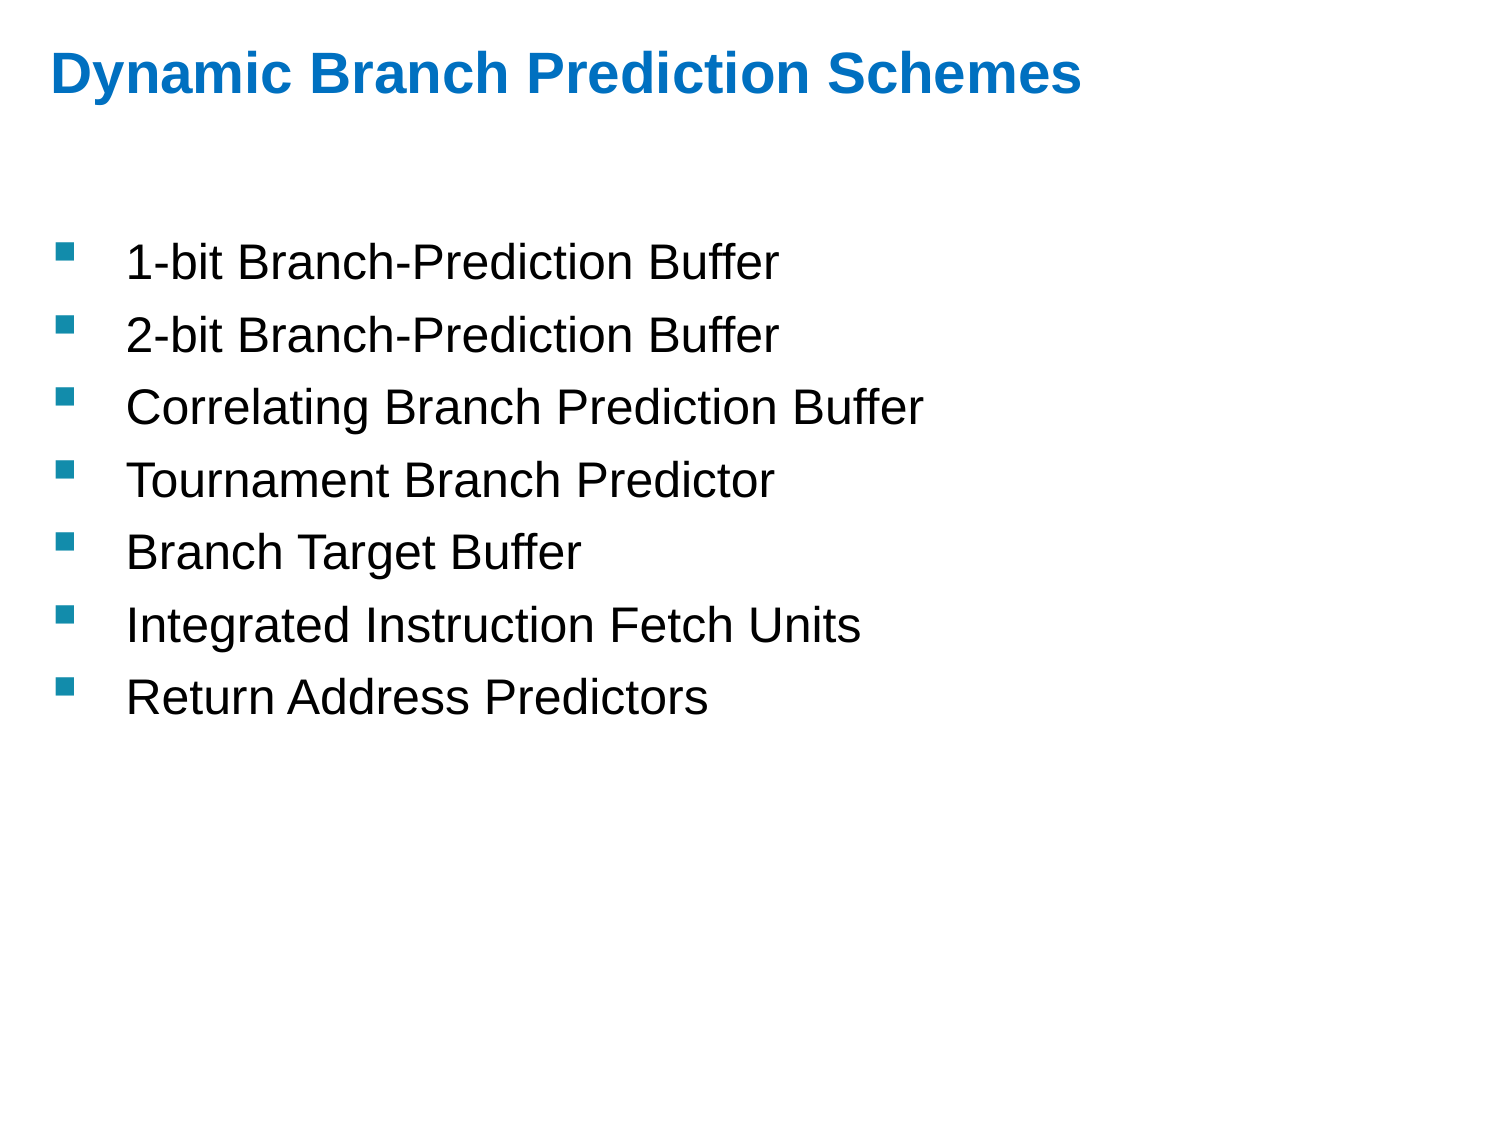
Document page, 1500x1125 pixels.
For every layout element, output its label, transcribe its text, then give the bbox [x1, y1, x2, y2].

title Dynamic Branch Prediction Schemes [35, 1, 1476, 139]
list 1-bit Branch-Prediction Buffer 2-bit Branch-Prediction Buffer Correlating Branch Prediction Buffer Tournament Branch Predictor Branch Target Buffer Integrated Instruction Fetch Units Return Address Predictors [35, 221, 1476, 1047]
